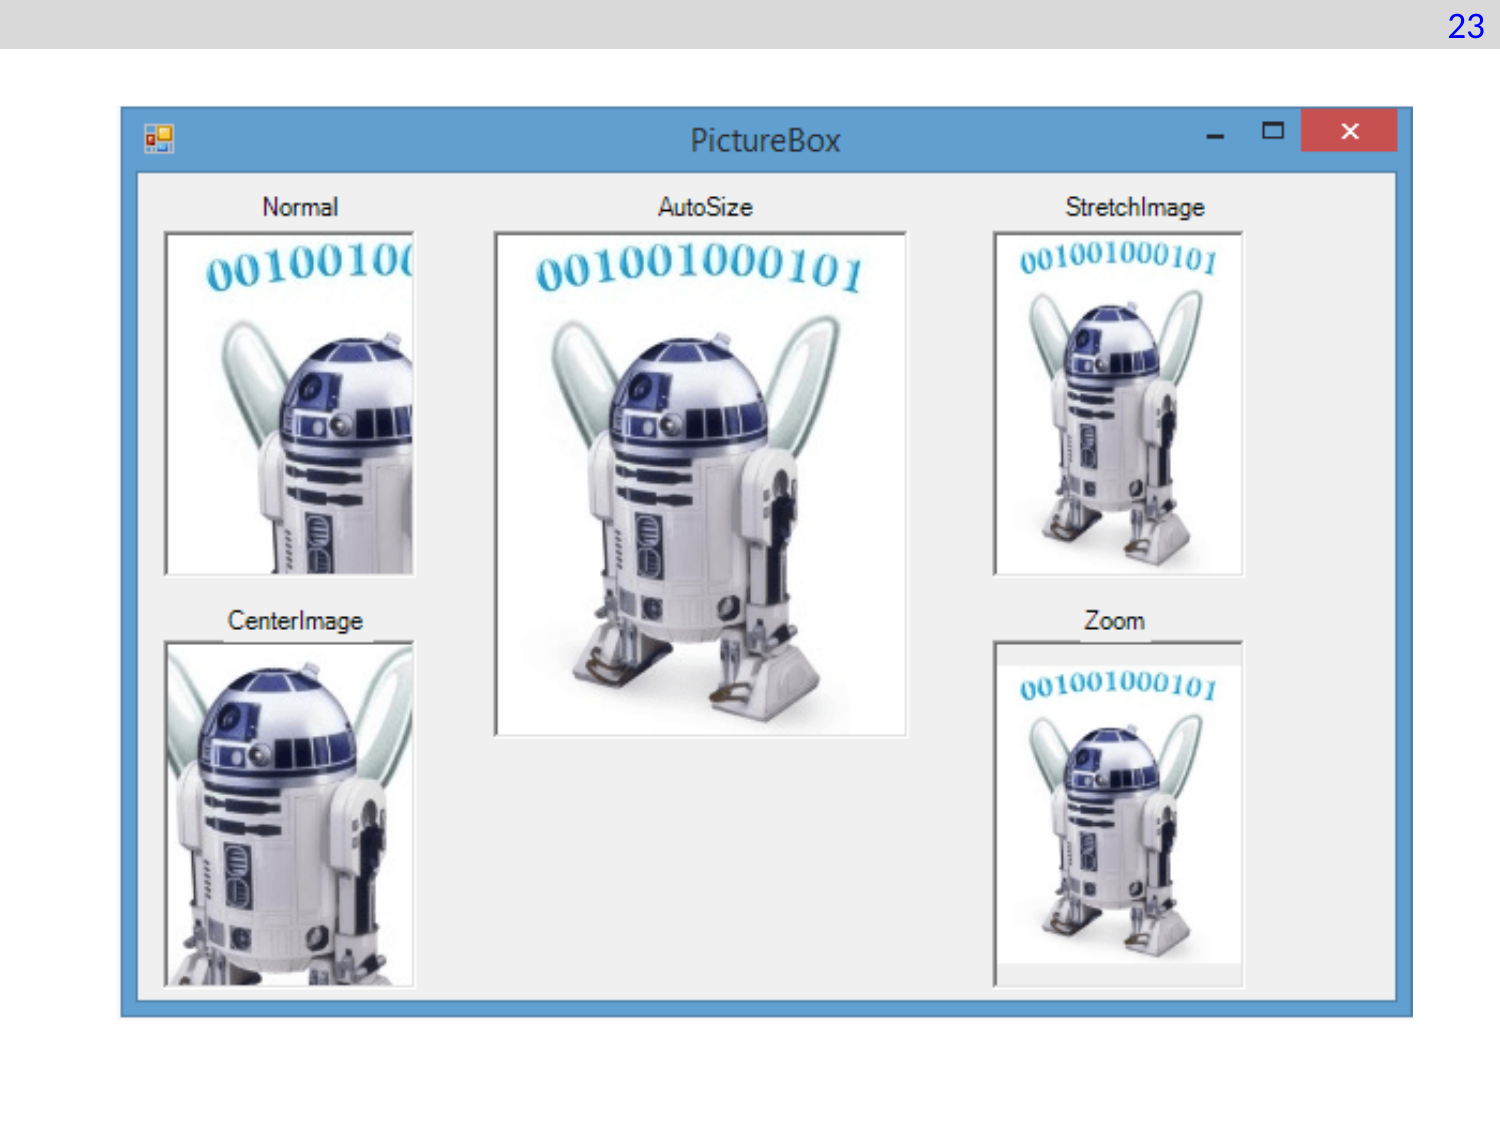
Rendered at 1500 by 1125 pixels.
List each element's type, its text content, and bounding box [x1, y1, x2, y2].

picture [116, 105, 1413, 1020]
text_box 23 [0, 0, 1500, 49]
